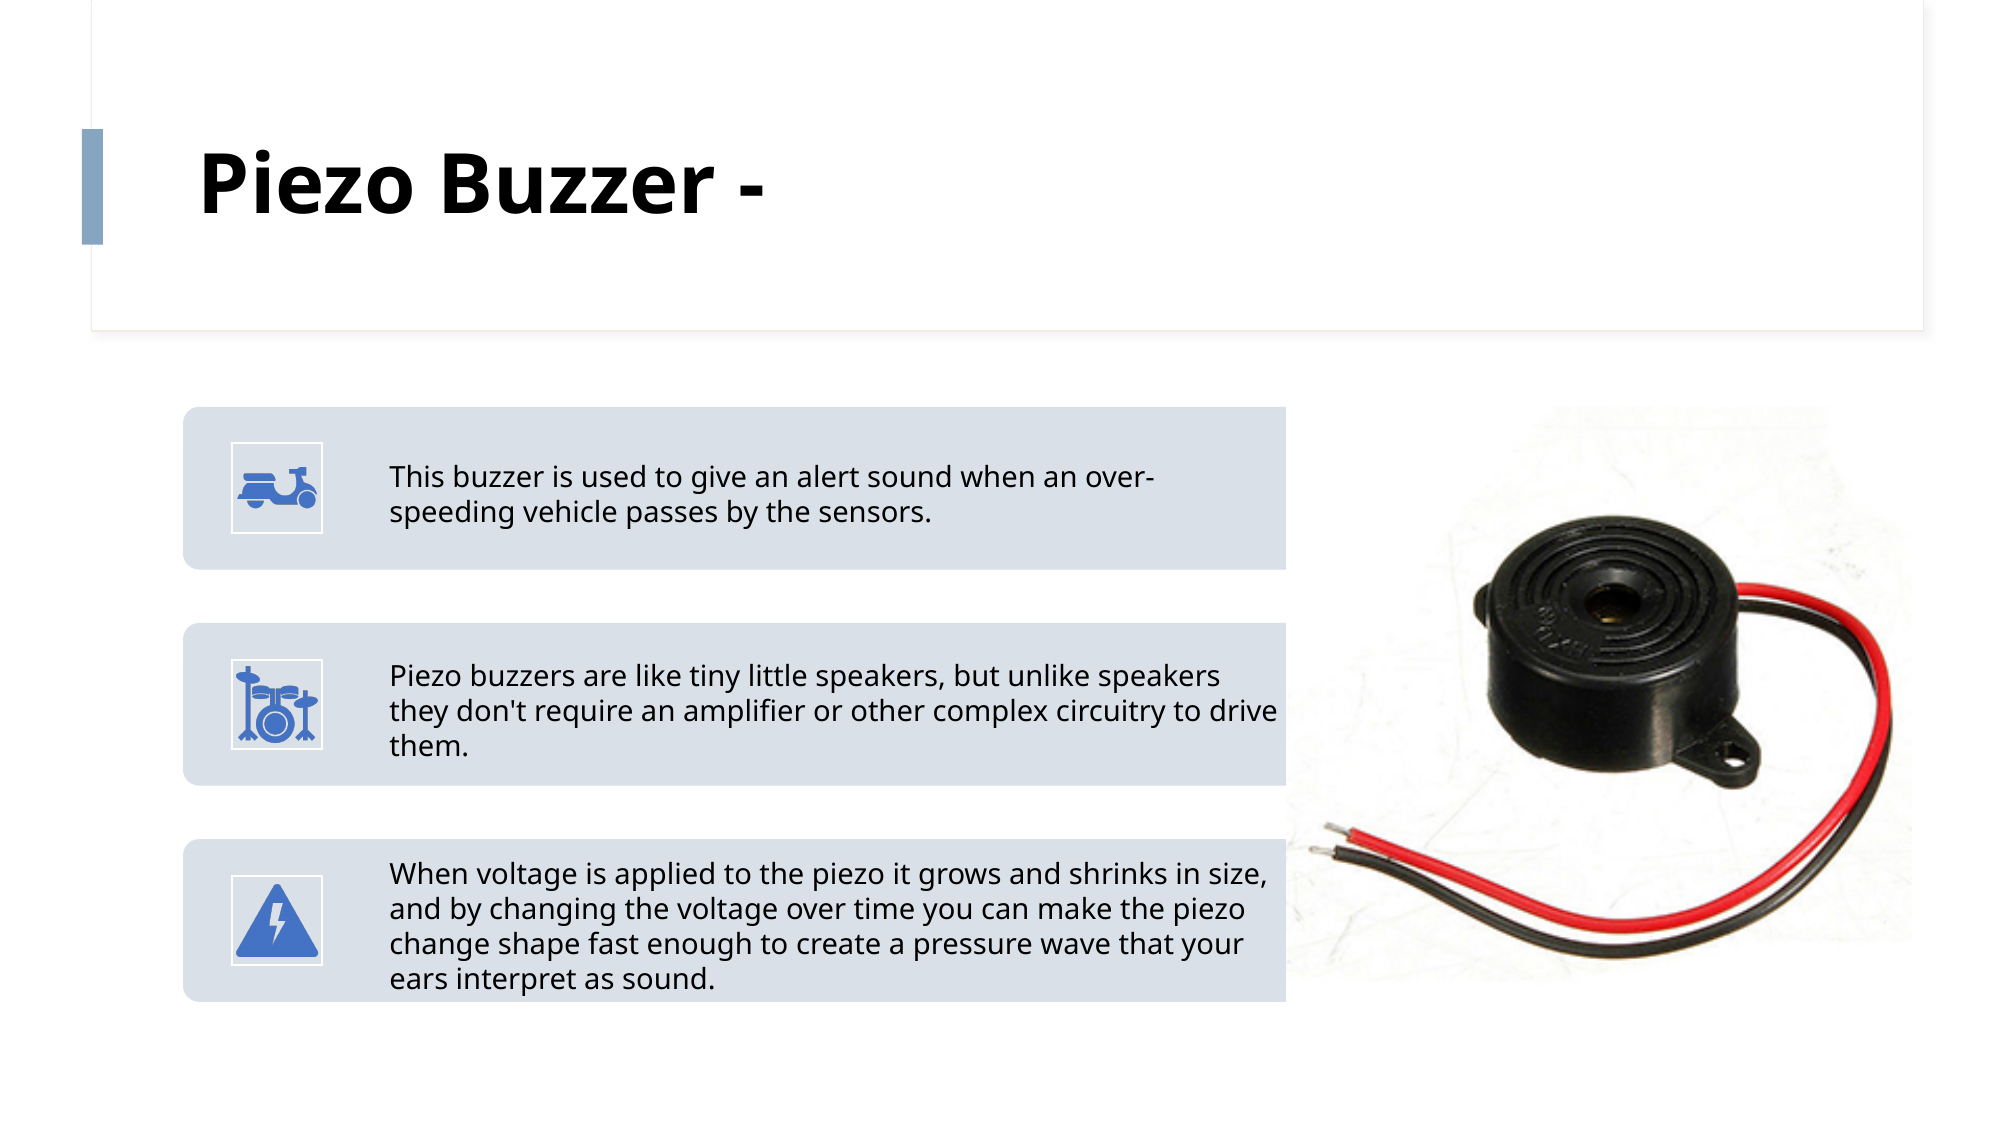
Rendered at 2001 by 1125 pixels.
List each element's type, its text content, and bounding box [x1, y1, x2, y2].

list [182, 406, 1286, 1013]
picture [1286, 406, 1912, 1032]
title Piezo Buzzer - [183, 90, 1851, 284]
